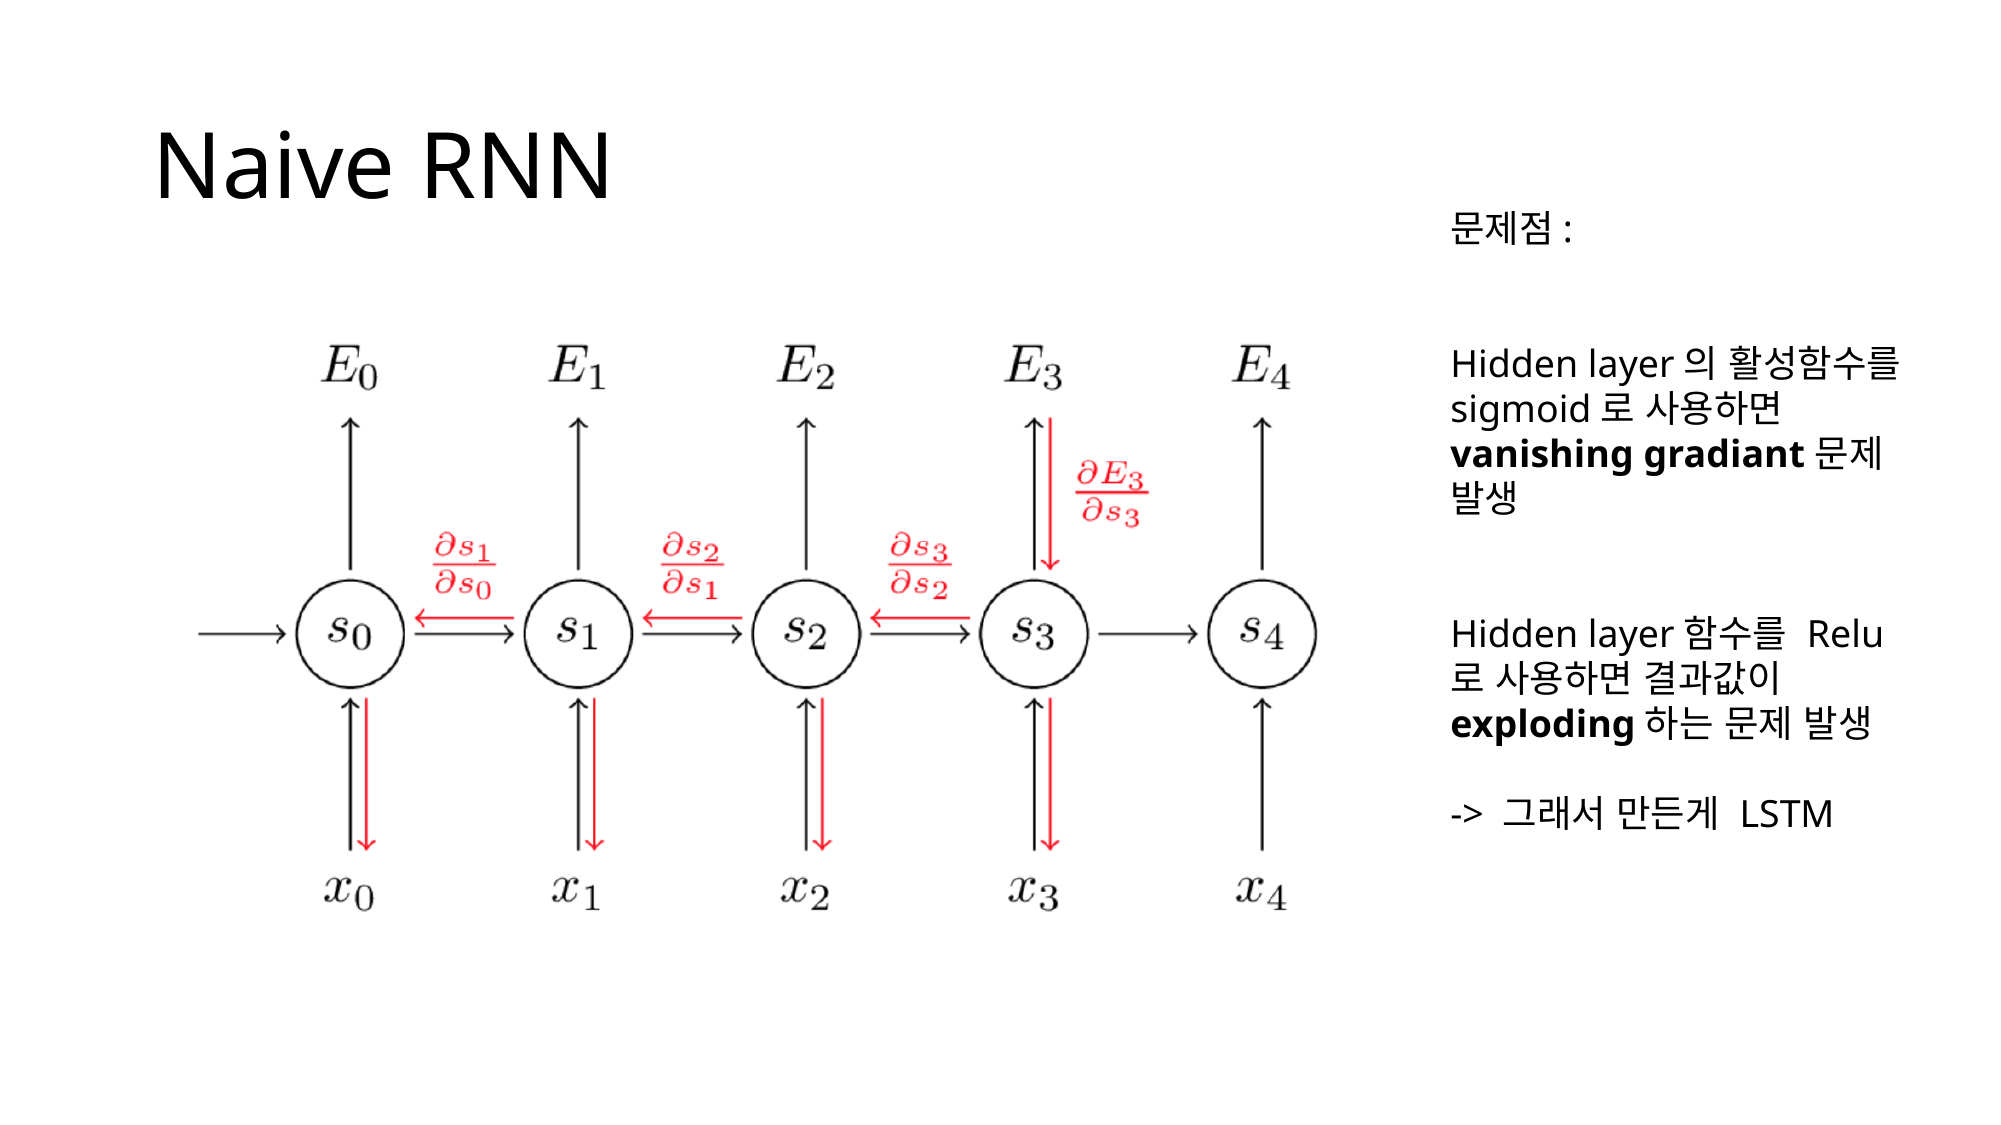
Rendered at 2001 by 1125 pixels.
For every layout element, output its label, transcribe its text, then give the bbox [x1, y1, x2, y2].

text_box 문제점: Hidden layer의 활성함수를 sigmoid로 사용하면 vanishing gradiant문제 발생 Hidden layer함수를 Relu로 사용하면 결과값이exploding하는 문제 발생 -> 그래서 만든게 LSTM [1435, 197, 1936, 842]
picture [95, 307, 1362, 983]
title Naive RNN [137, 59, 1863, 278]
